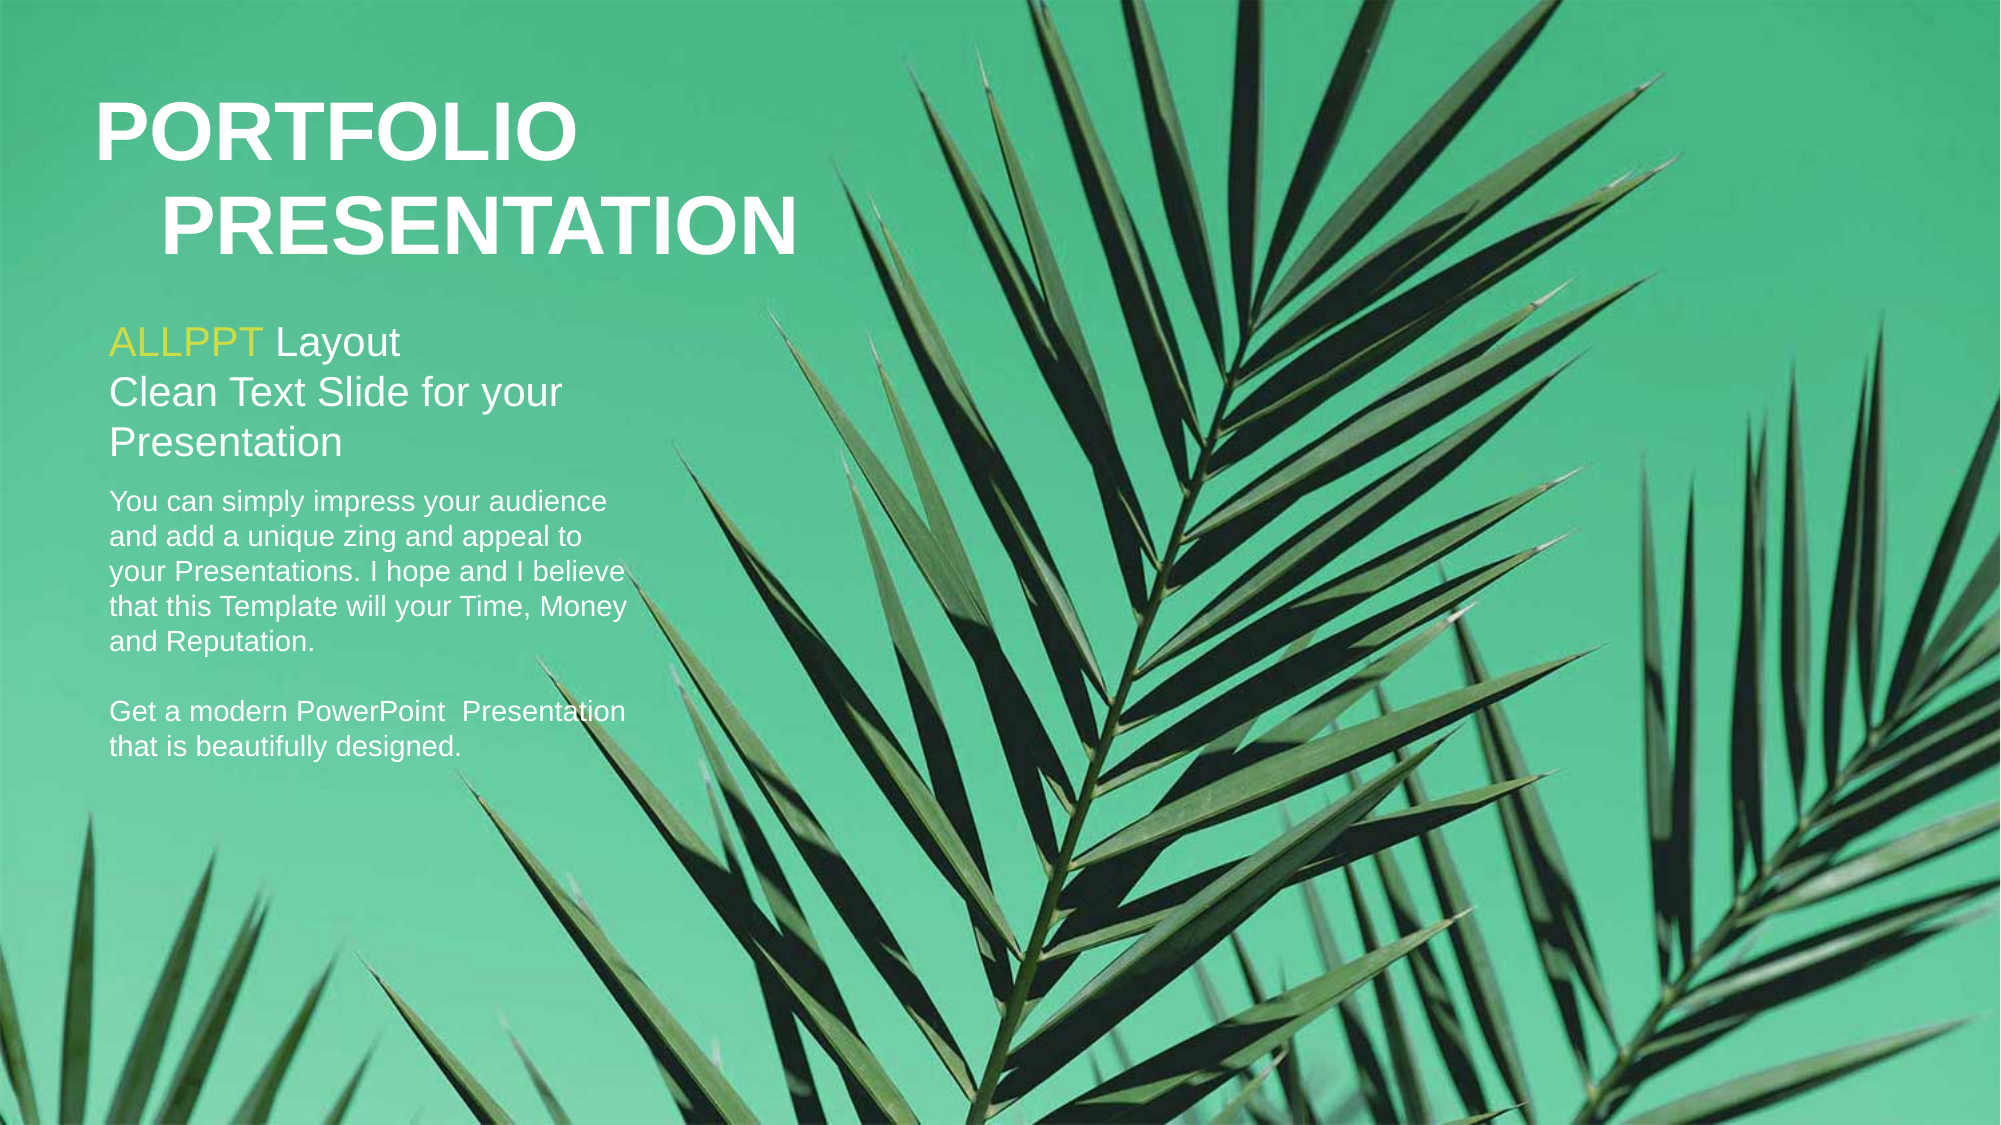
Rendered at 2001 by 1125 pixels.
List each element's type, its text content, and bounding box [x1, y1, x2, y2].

text_box ALLPPT Layout Clean Text Slide for your Presentation [94, 307, 695, 473]
text_box PRESENTATION [160, 161, 882, 280]
text_box You can simply impress your audience and add a unique zing and appeal to your Presentations. I hope and I believe that this Template will your Time, Money and Reputation. Get a modern PowerPoint Presentation that is beautifully designed. [94, 474, 662, 770]
text_box PORTFOLIO [94, 68, 816, 187]
picture [0, 0, 2001, 1125]
